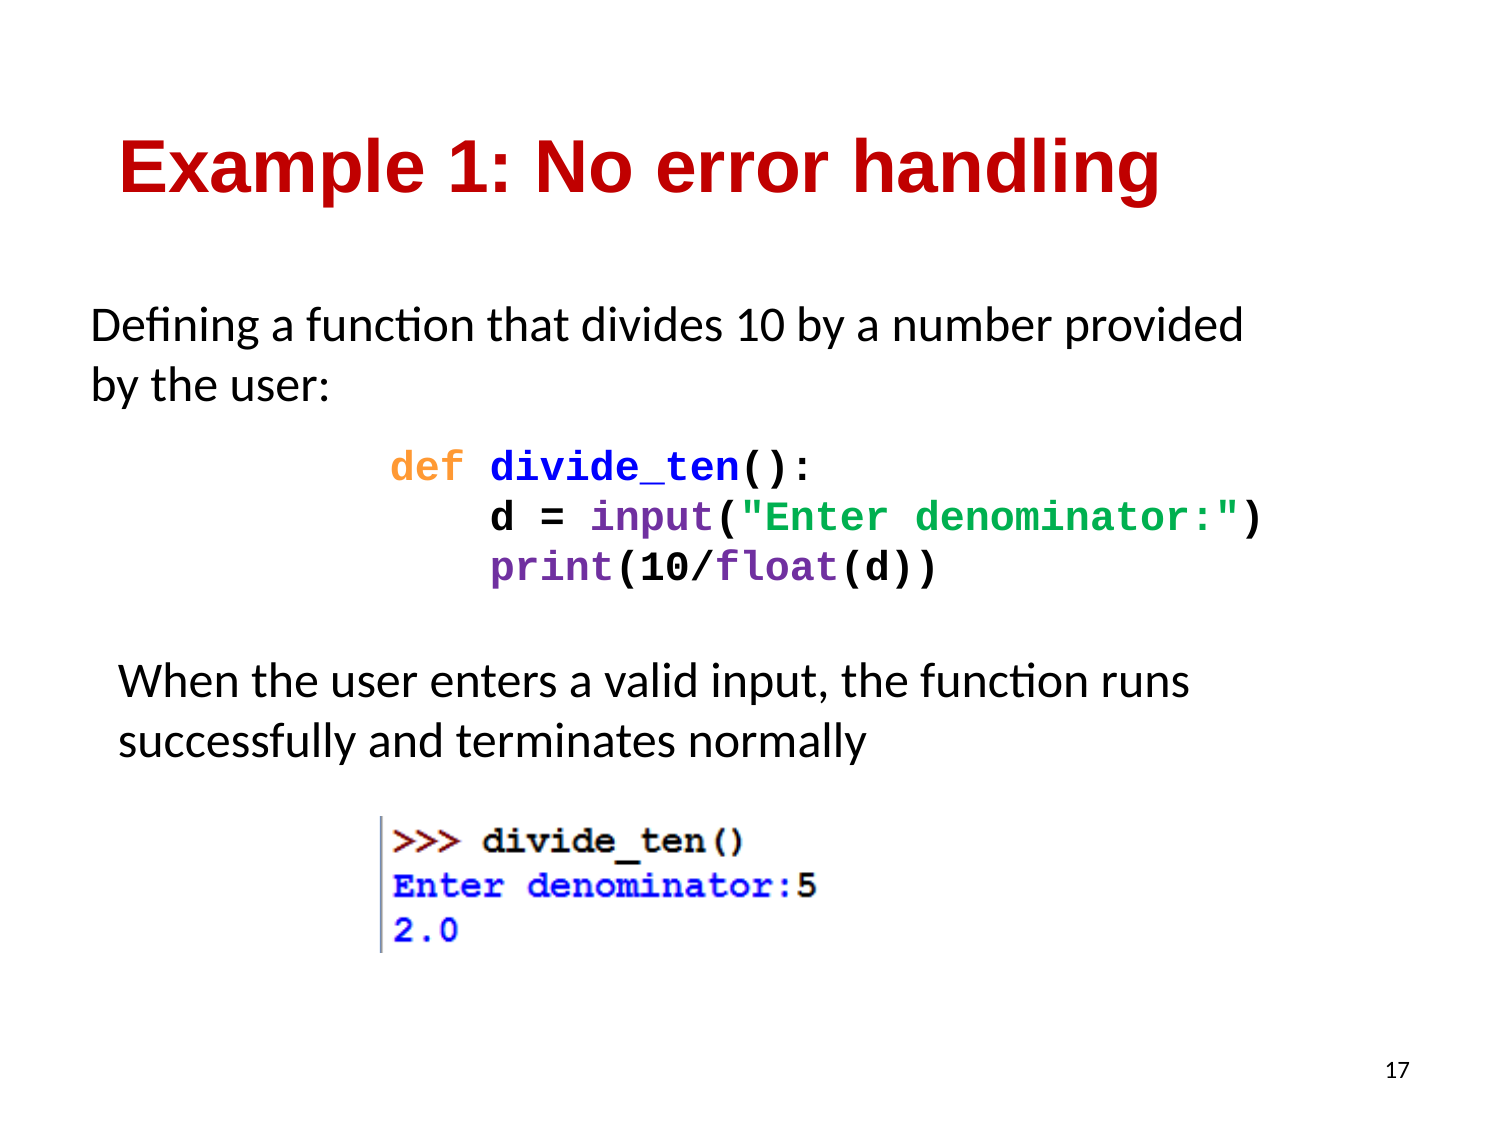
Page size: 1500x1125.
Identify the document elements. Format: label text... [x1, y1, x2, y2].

text_box When the user enters a valid input, the function runs successfully and terminates normally [103, 640, 1365, 776]
text_box Defining a function that divides 10 by a number provided by the user: [75, 283, 1313, 419]
slide_number 17 [1074, 1050, 1425, 1088]
picture [379, 816, 1310, 953]
title Example 1: No error handling [103, 59, 1397, 278]
text_box def divide_ten(): d = input("Enter denominator:") print(10/float(d)) [375, 431, 1365, 597]
